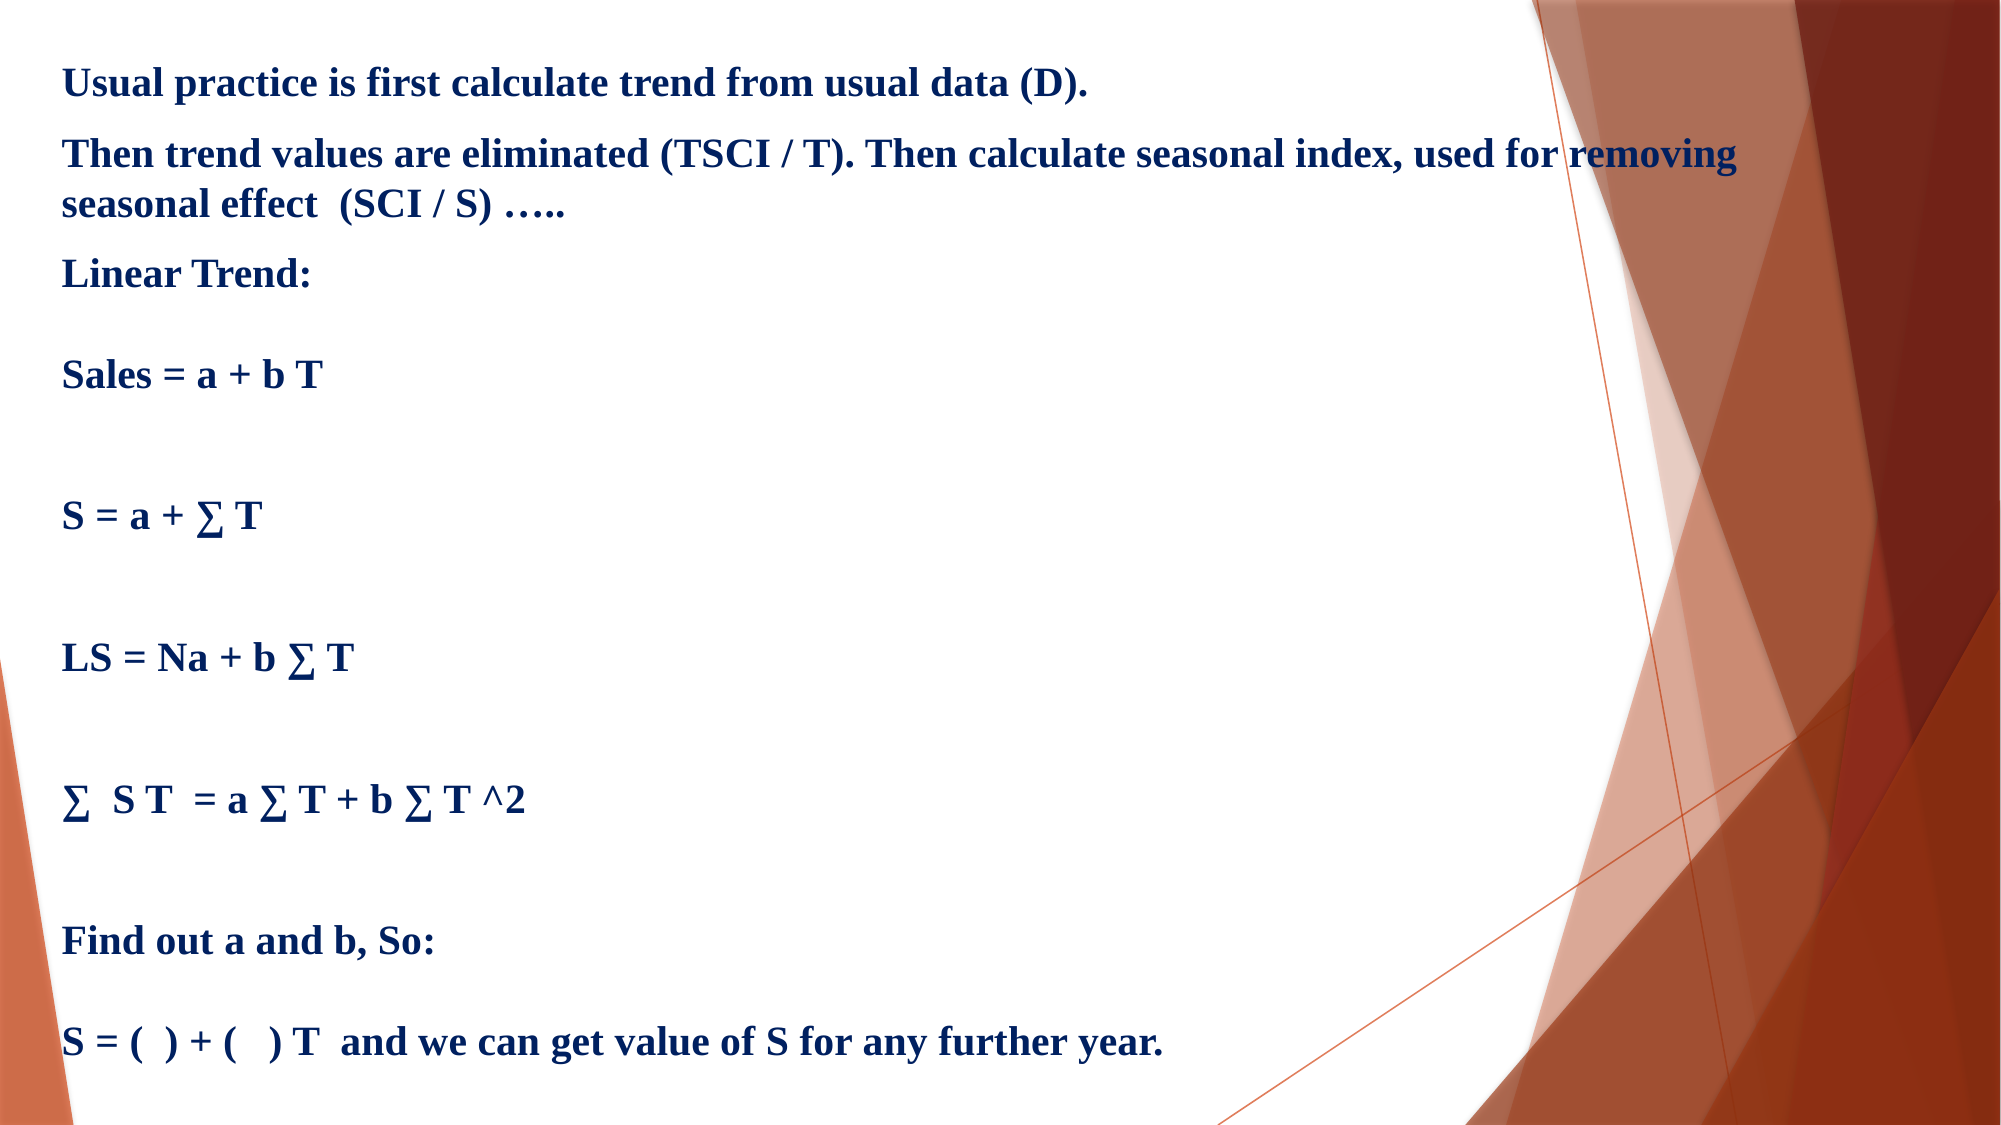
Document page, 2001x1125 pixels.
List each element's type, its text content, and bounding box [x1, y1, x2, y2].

list Usual practice is first calculate trend from usual data (D). Then trend values are eliminated (TSCI / T). Then calculate seasonal index, used for removing seasonal effect (SCI / S) ….. Linear Trend: Sales = a + b T S = a + ∑ T LS = Na + b ∑ T ∑ S T = a ∑ T + b ∑ T ^2 Find out a and b, So: S = ( ) + ( ) T and we can get value of S for any further year. [46, 47, 1760, 913]
